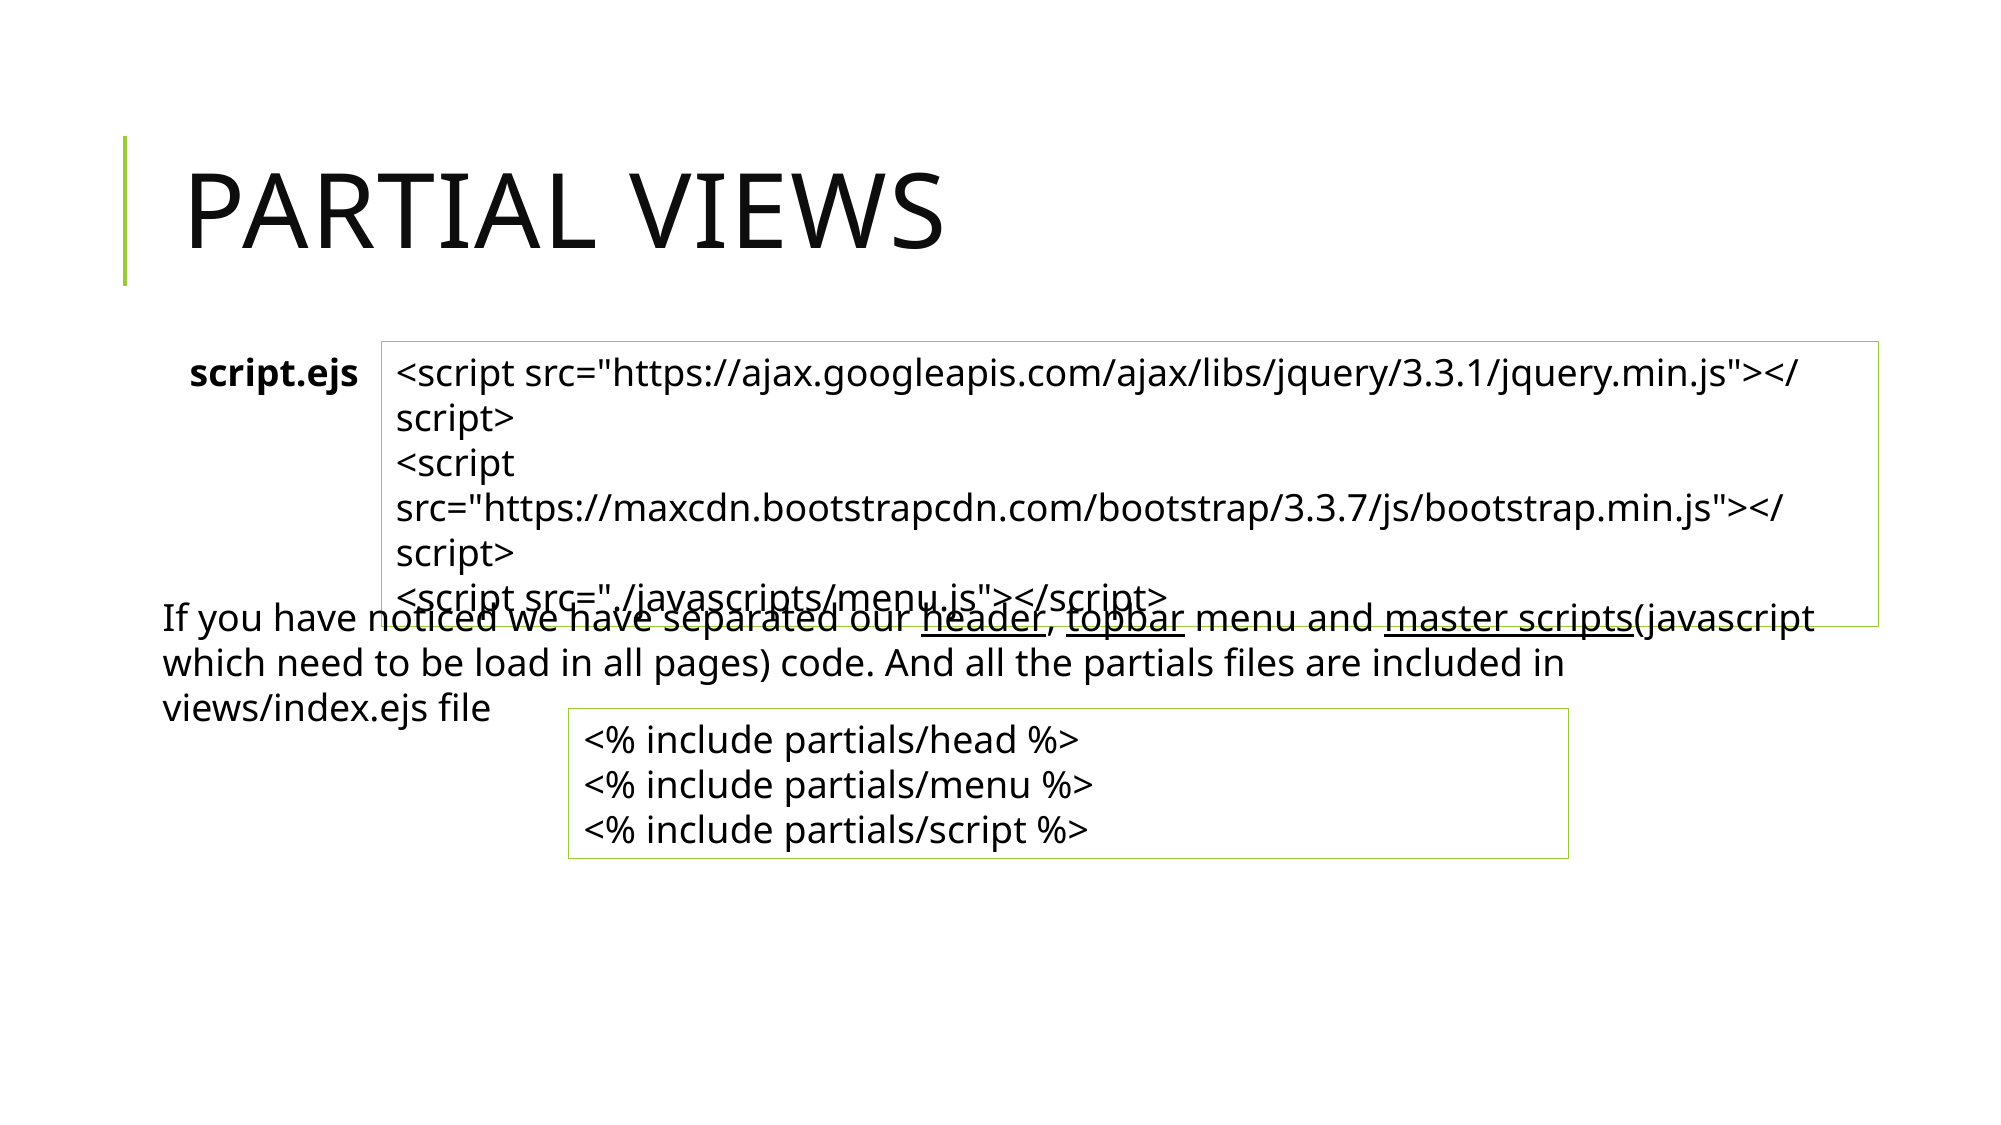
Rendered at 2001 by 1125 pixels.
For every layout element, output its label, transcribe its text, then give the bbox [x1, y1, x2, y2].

text_box <script src="https://ajax.googleapis.com/ajax/libs/jquery/3.3.1/jquery.min.js"></script> <script src="https://maxcdn.bootstrapcdn.com/bootstrap/3.3.7/js/bootstrap.min.js"></script> <script src="./javascripts/menu.js"></script> [381, 341, 1879, 627]
text_box <% include partials/head %> <% include partials/menu %> <% include partials/script %> [568, 708, 1569, 859]
title Partial views [168, 96, 1763, 342]
text_box If you have noticed we have separated our header, topbar menu and master scripts(javascript which need to be load in all pages) code. And all the partials files are included in views/index.ejs file [147, 586, 1846, 736]
text_box script.ejs [174, 341, 374, 402]
